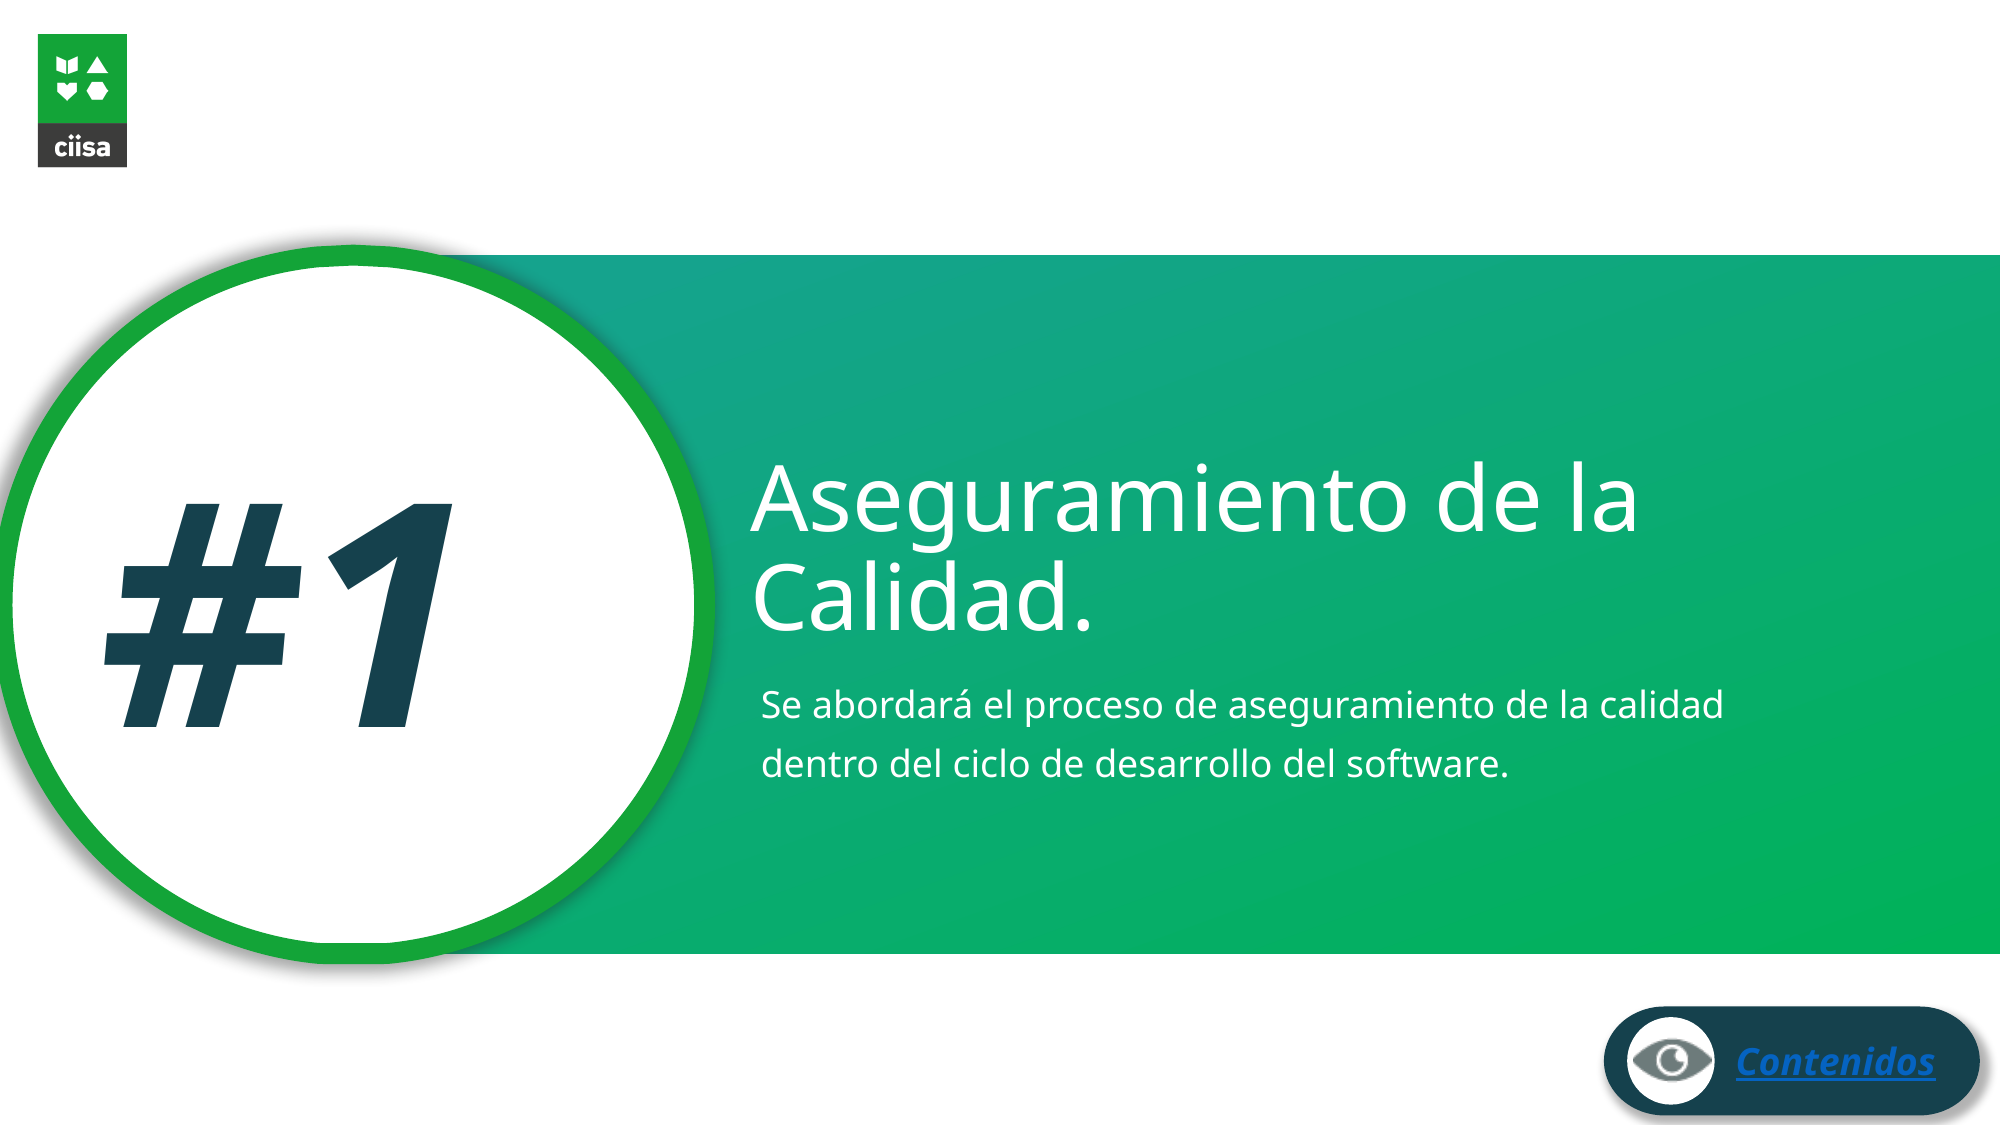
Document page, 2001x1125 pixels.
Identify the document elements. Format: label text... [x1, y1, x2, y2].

text_box [1, 254, 706, 955]
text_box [1603, 1006, 1980, 1116]
text_box [459, 254, 2000, 955]
text_box #1 [83, 407, 625, 798]
picture [2, 0, 157, 203]
title Aseguramiento de la Calidad. [734, 443, 1966, 661]
text_box Se abordará el proceso de aseguramiento de la calidad dentro del ciclo de desarrollo del software. [746, 660, 1837, 793]
